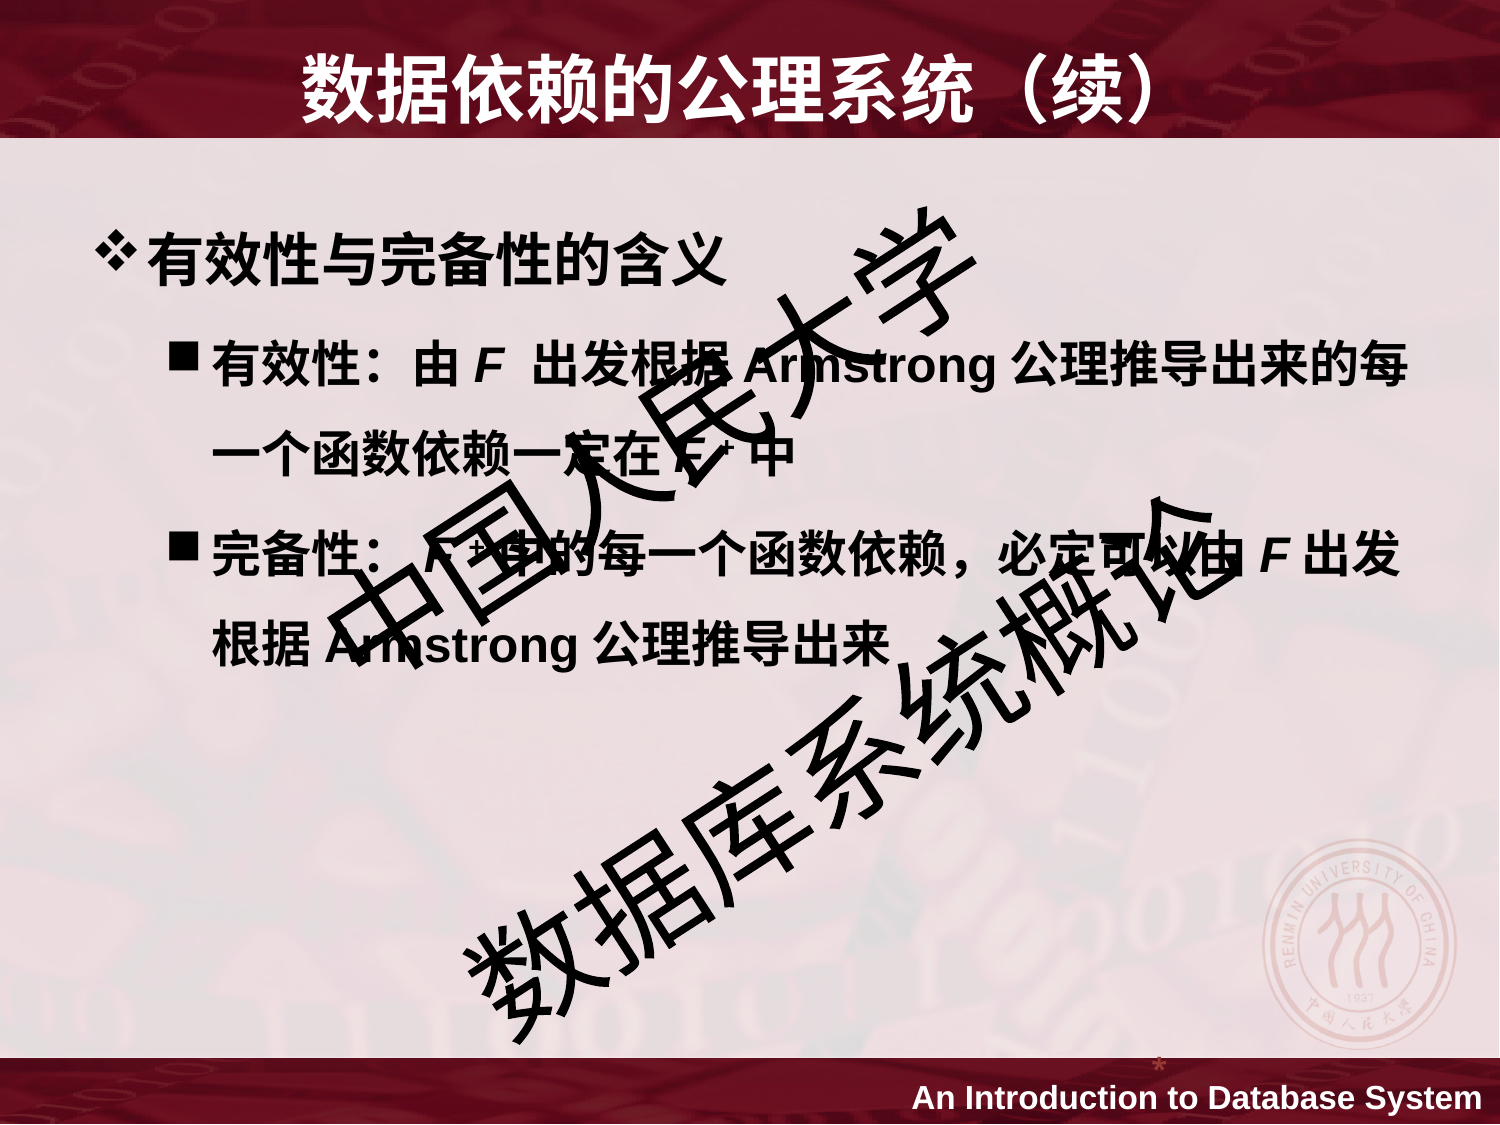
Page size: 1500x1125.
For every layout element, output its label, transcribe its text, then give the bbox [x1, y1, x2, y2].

list 有效性与完备性的含义 有效性：由F 出发根据Armstrong公理推导出来的每一个函数依赖一定在F +中 完备性：F +中的每一个函数依赖，必定可以由F出发根据Armstrong公理推导出来 [74, 179, 1426, 1017]
text_box * [1136, 1042, 1430, 1093]
picture [0, 0, 1500, 1125]
text_box [88, 1039, 443, 1082]
title 数据依赖的公理系统（续） [74, 0, 1426, 179]
